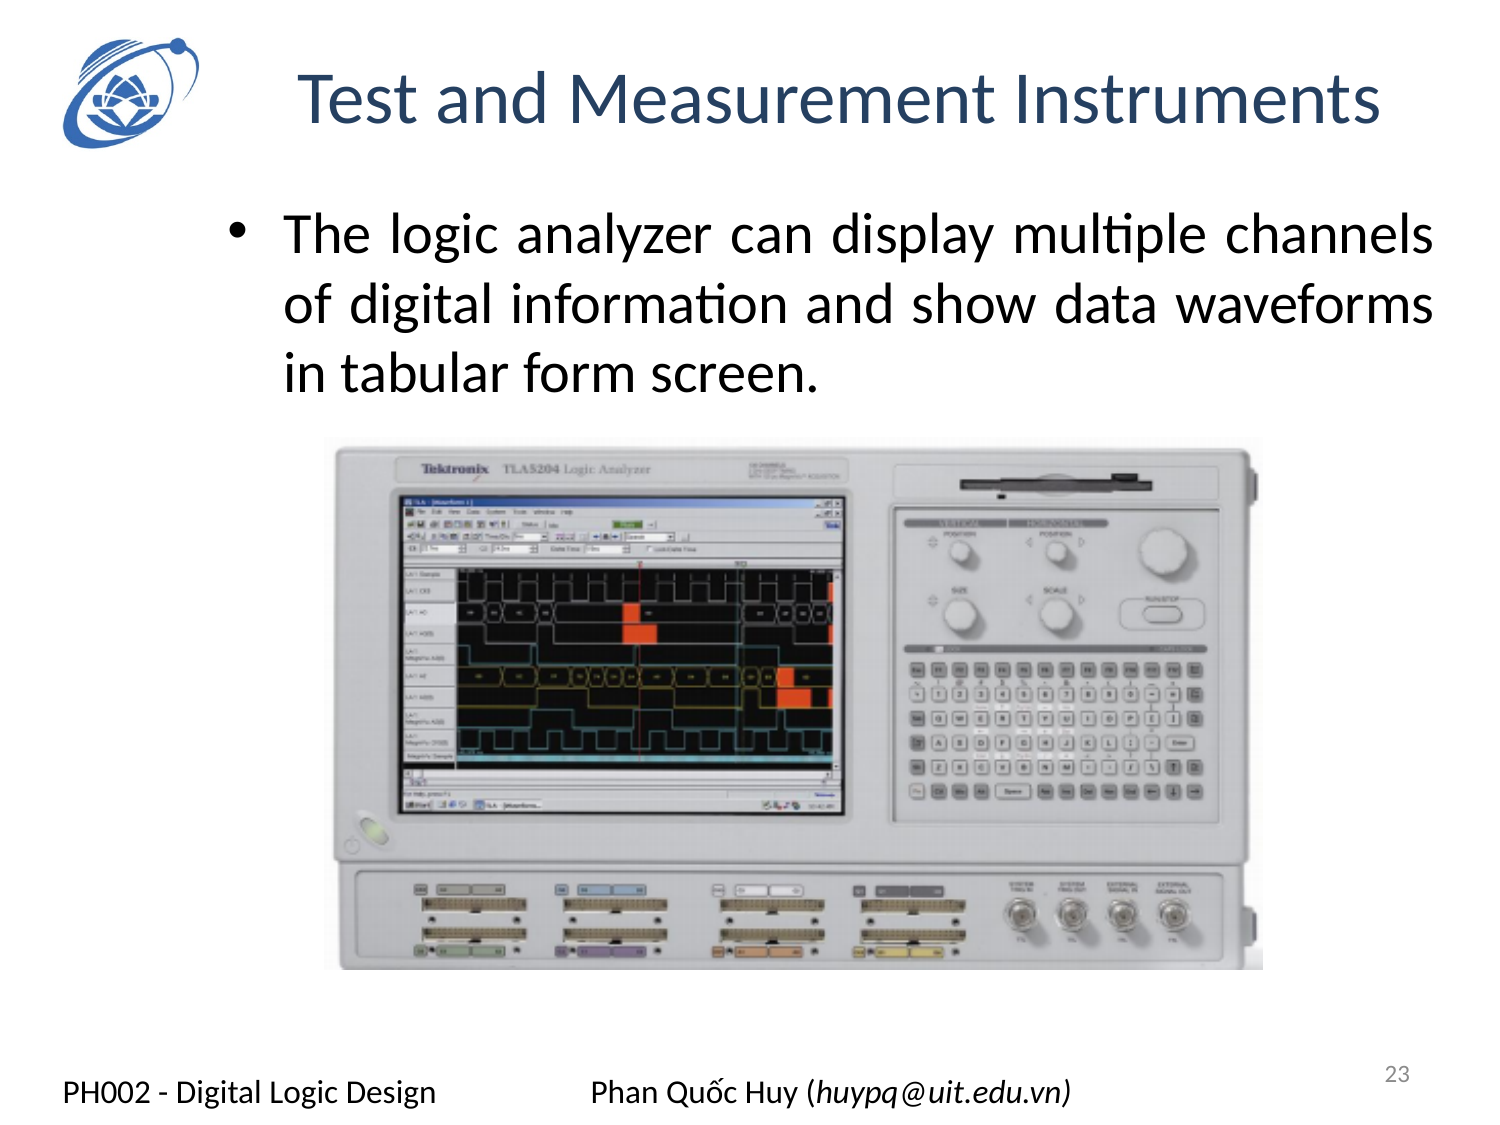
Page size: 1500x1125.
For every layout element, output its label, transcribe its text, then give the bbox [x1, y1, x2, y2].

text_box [12, 37, 1126, 1119]
list The logic analyzer can display multiple channels of digital information and show data waveforms in tabular form screen. [1128, 187, 1450, 413]
picture [1126, 437, 1263, 970]
title Test and Measurement Instruments [225, 0, 1455, 188]
slide_number 23 [1128, 1042, 1425, 1103]
